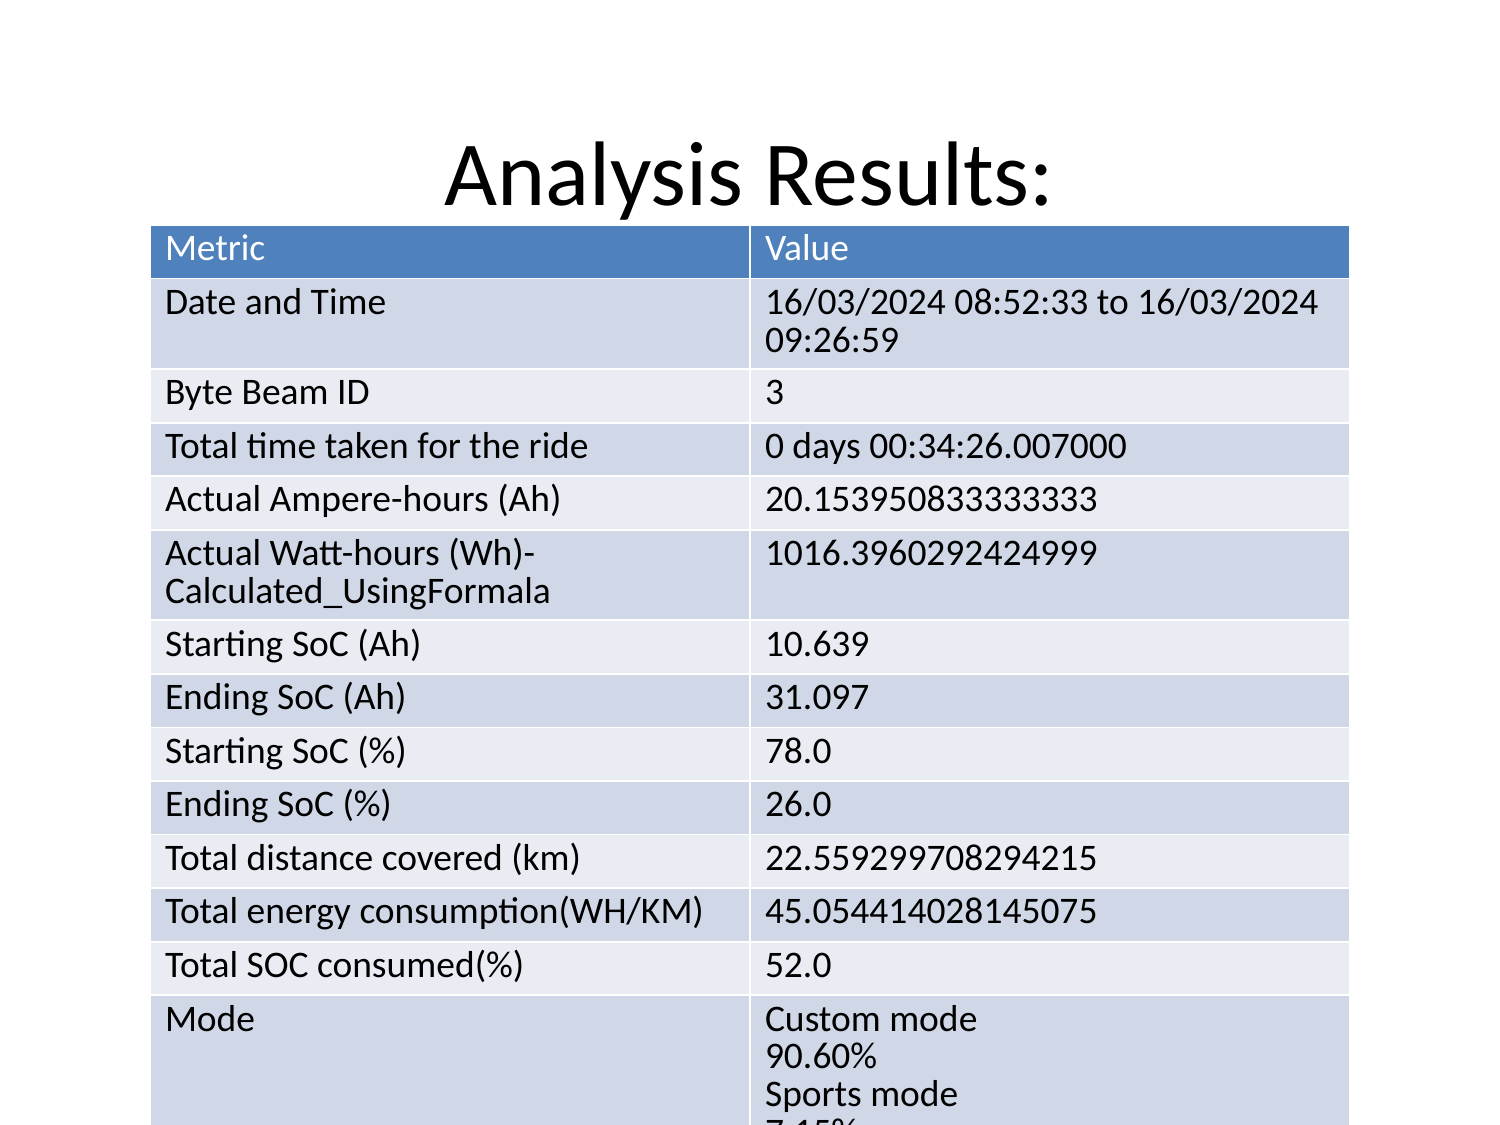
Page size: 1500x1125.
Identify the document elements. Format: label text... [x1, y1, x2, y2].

table_cell Total time taken for the ride [151, 424, 749, 475]
table_cell Starting SoC (Ah) [151, 621, 749, 673]
table_cell 26.0 [751, 782, 1349, 834]
table_cell 16/03/2024 08:52:33 to 16/03/2024 09:26:59 [751, 279, 1349, 368]
table_cell Ending SoC (Ah) [151, 675, 749, 727]
table_cell 10.639 [751, 621, 1349, 673]
table_cell 52.0 [751, 943, 1349, 994]
table_cell Total distance covered (km) [151, 835, 749, 887]
table_cell Ending SoC (%) [151, 782, 749, 834]
table_cell Byte Beam ID [151, 370, 749, 422]
table_cell 1016.3960292424999 [751, 531, 1349, 619]
table_cell Date and Time [151, 279, 749, 368]
table_cell Total energy consumption(WH/KM) [151, 889, 749, 941]
table_cell 45.054414028145075 [751, 889, 1349, 941]
table_cell 31.097 [751, 675, 1349, 727]
table_cell Custom mode 90.60% Sports mode 7.15% Eco mode 0.78% [751, 996, 1349, 1125]
table_cell 3 [751, 370, 1349, 422]
table_cell Mode [151, 996, 749, 1125]
table_cell 20.153950833333333 [751, 477, 1349, 529]
table_cell Actual Ampere-hours (Ah) [151, 477, 749, 529]
table_cell 22.559299708294215 [751, 835, 1349, 887]
table_header Value [751, 226, 1349, 278]
table_cell Actual Watt-hours (Wh)- Calculated_UsingFormala [151, 531, 749, 619]
table_header Metric [151, 226, 749, 278]
table_cell 78.0 [751, 728, 1349, 780]
table_cell 0 days 00:34:26.007000 [751, 424, 1349, 475]
table_cell Total SOC consumed(%) [151, 943, 749, 994]
title Analysis Results: [75, 75, 1425, 263]
table_cell Starting SoC (%) [151, 728, 749, 780]
